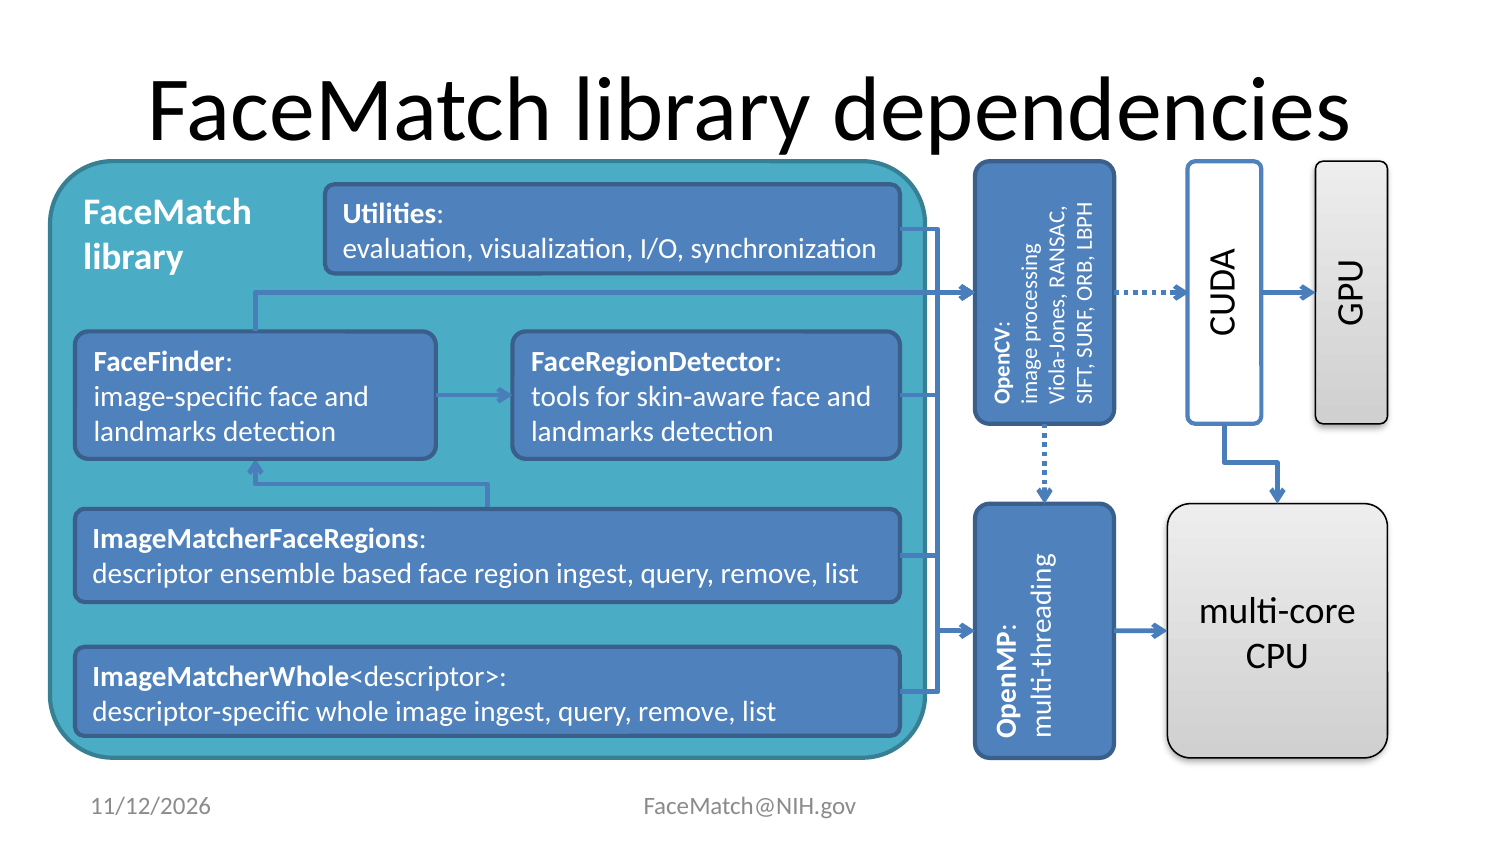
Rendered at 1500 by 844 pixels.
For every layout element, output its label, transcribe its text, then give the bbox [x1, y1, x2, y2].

footer FaceMatch@NIH.gov [512, 782, 988, 827]
title FaceMatch library dependencies [75, 33, 1425, 175]
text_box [49, 160, 1388, 768]
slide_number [75, 782, 425, 827]
